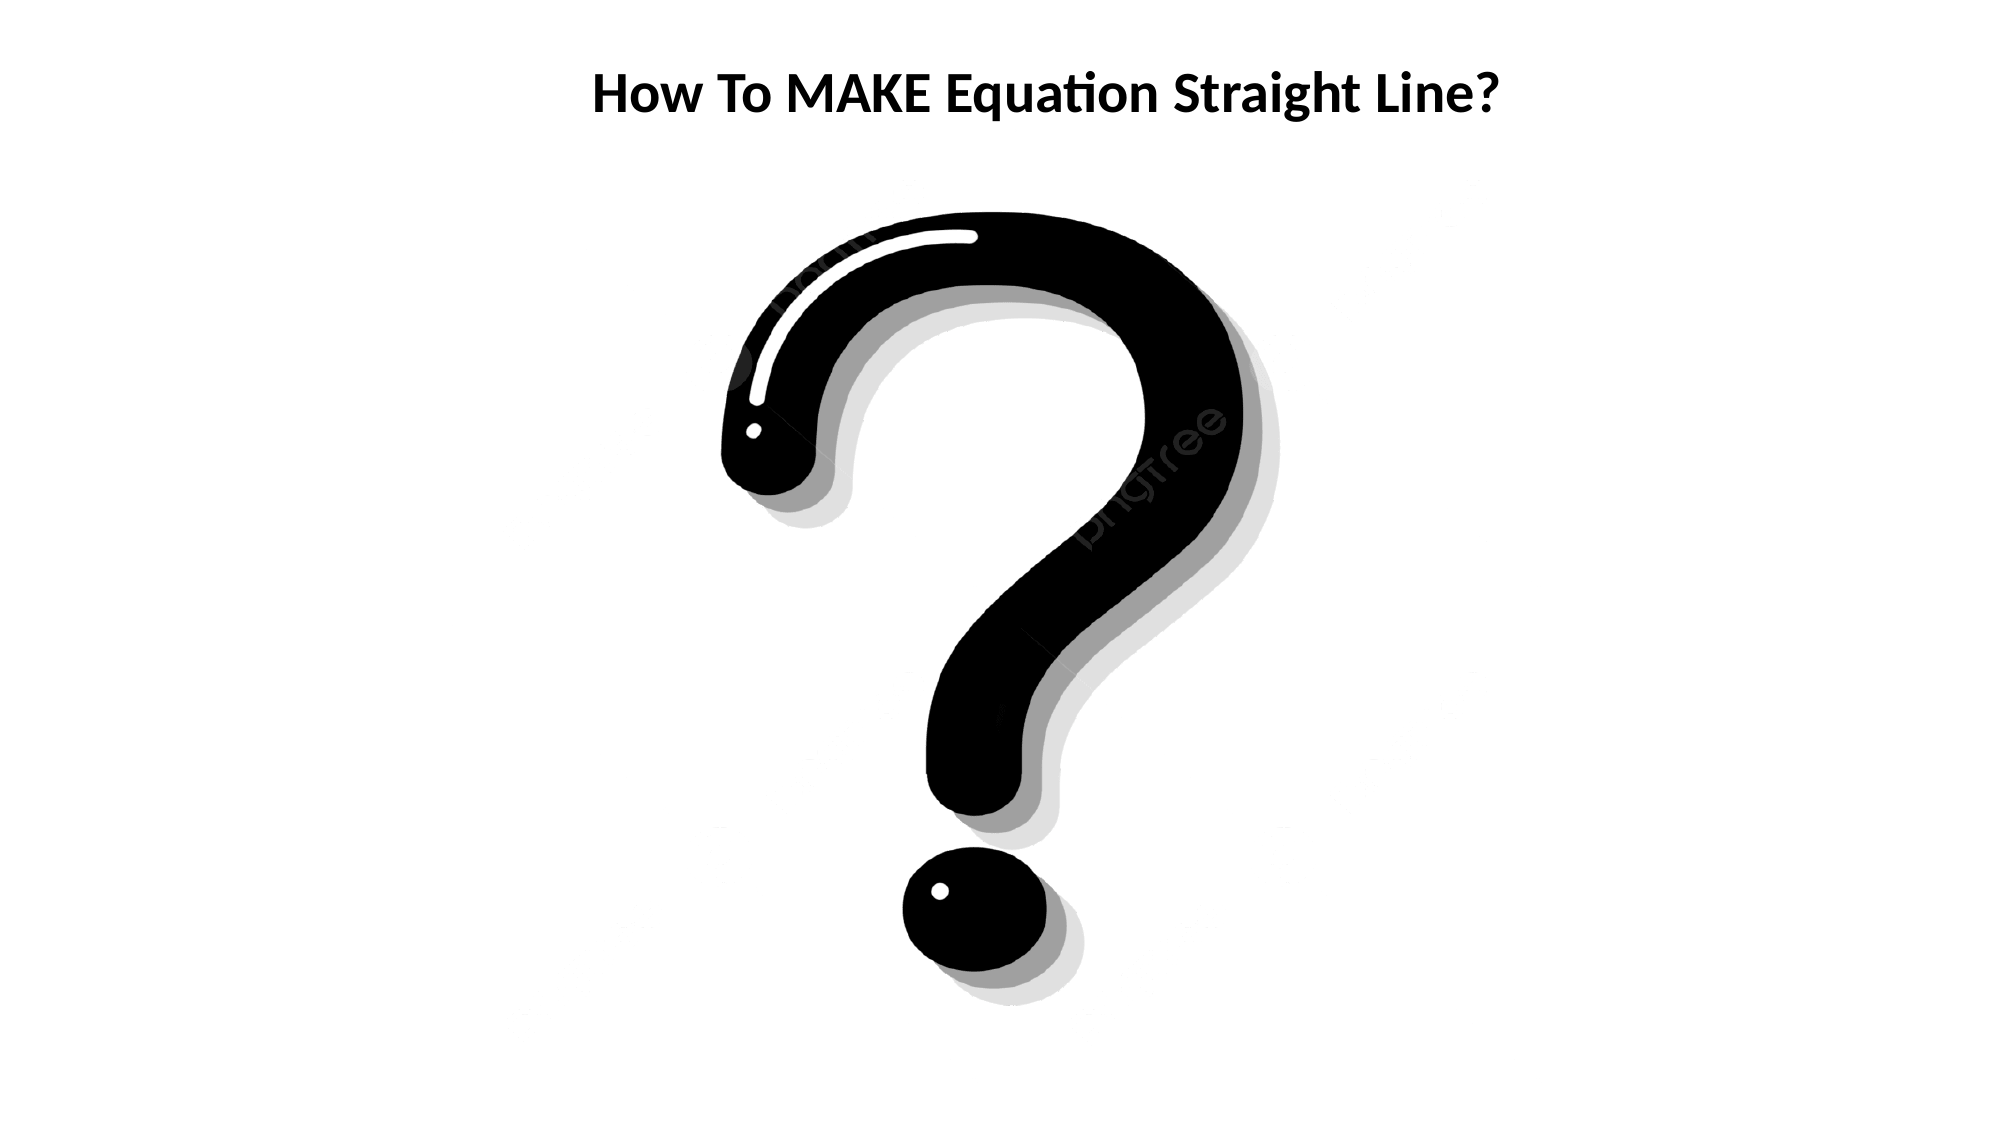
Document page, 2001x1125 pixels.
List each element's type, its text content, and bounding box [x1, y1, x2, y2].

text_box How To MAKE Equation Straight Line? [577, 46, 1517, 117]
picture [437, 117, 1563, 1101]
